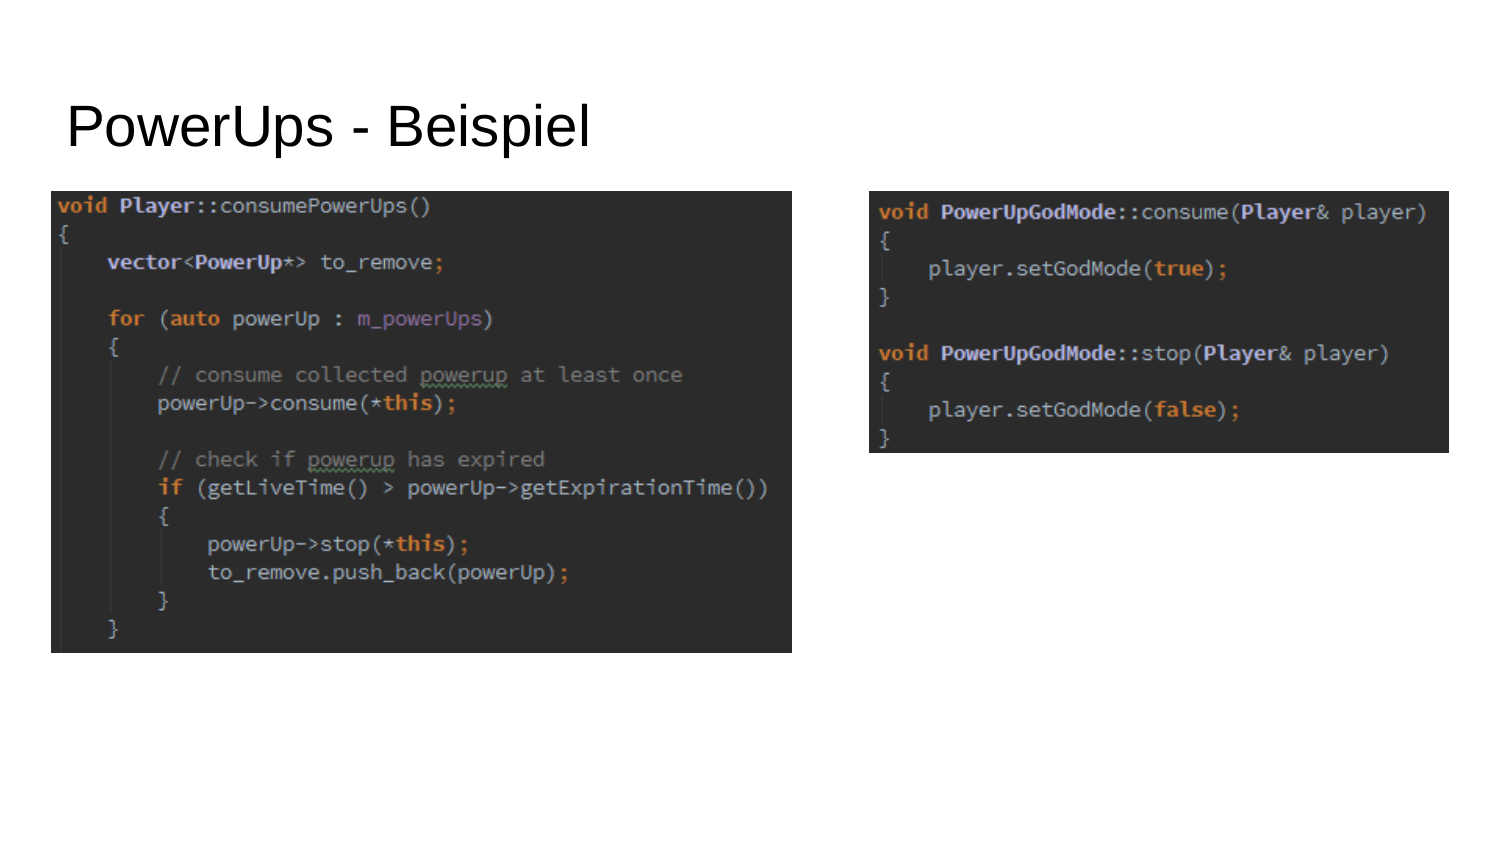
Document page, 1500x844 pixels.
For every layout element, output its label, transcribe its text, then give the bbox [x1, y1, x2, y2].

picture [50, 191, 792, 653]
picture [868, 191, 1450, 453]
title PowerUps - Beispiel [51, 72, 1449, 167]
